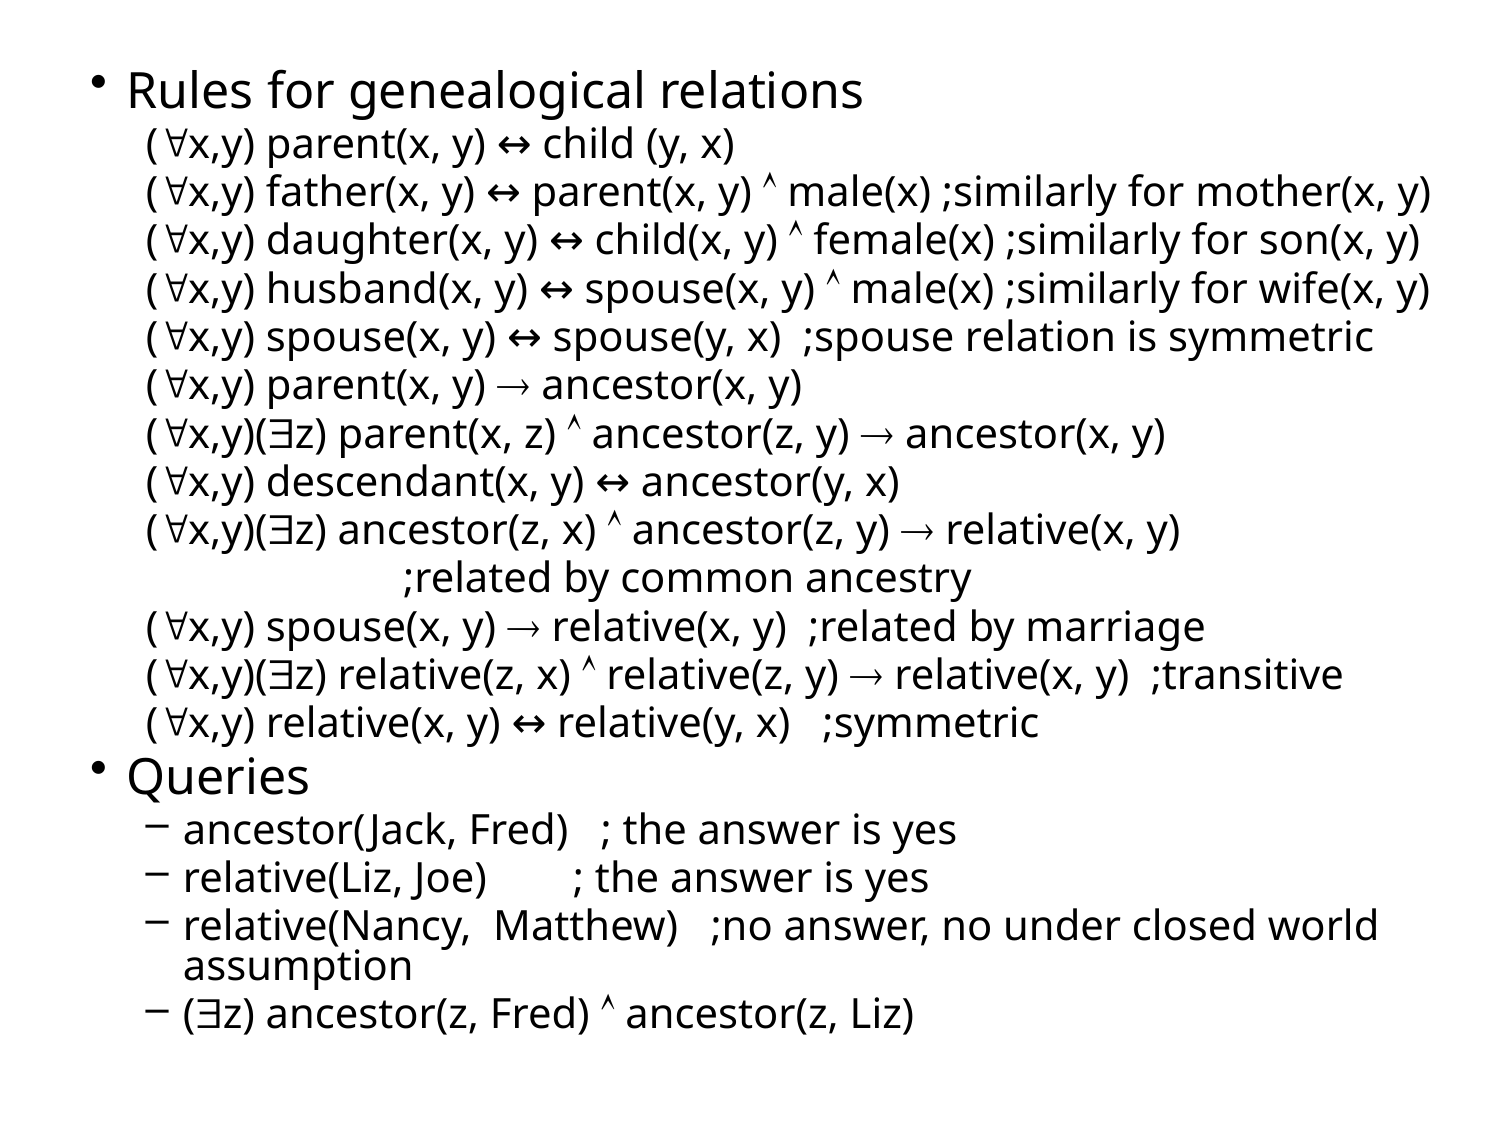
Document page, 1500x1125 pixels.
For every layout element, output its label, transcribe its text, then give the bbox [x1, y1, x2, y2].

list Rules for genealogical relations (x,y) parent(x, y) ↔ child (y, x) (x,y) father(x, y) ↔ parent(x, y)  male(x) ;similarly for mother(x, y) (x,y) daughter(x, y) ↔ child(x, y)  female(x) ;similarly for son(x, y) (x,y) husband(x, y) ↔ spouse(x, y)  male(x) ;similarly for wife(x, y) (x,y) spouse(x, y) ↔ spouse(y, x) ;spouse relation is symmetric (x,y) parent(x, y)  ancestor(x, y) (x,y)(z) parent(x, z)  ancestor(z, y)  ancestor(x, y) (x,y) descendant(x, y) ↔ ancestor(y, x) (x,y)(z) ancestor(z, x)  ancestor(z, y)  relative(x, y) ;related by common ancestry (x,y) spouse(x, y)  relative(x, y) ;related by marriage (x,y)(z) relative(z, x)  relative(z, y)  relative(x, y) ;transitive (x,y) relative(x, y) ↔ relative(y, x) ;symmetric Queries ancestor(Jack, Fred) ; the answer is yes relative(Liz, Joe) ; the answer is yes relative(Nancy, Matthew) ;no answer, no under closed world assumption (z) ancestor(z, Fred)  ancestor(z, Liz) [75, 62, 1463, 1125]
